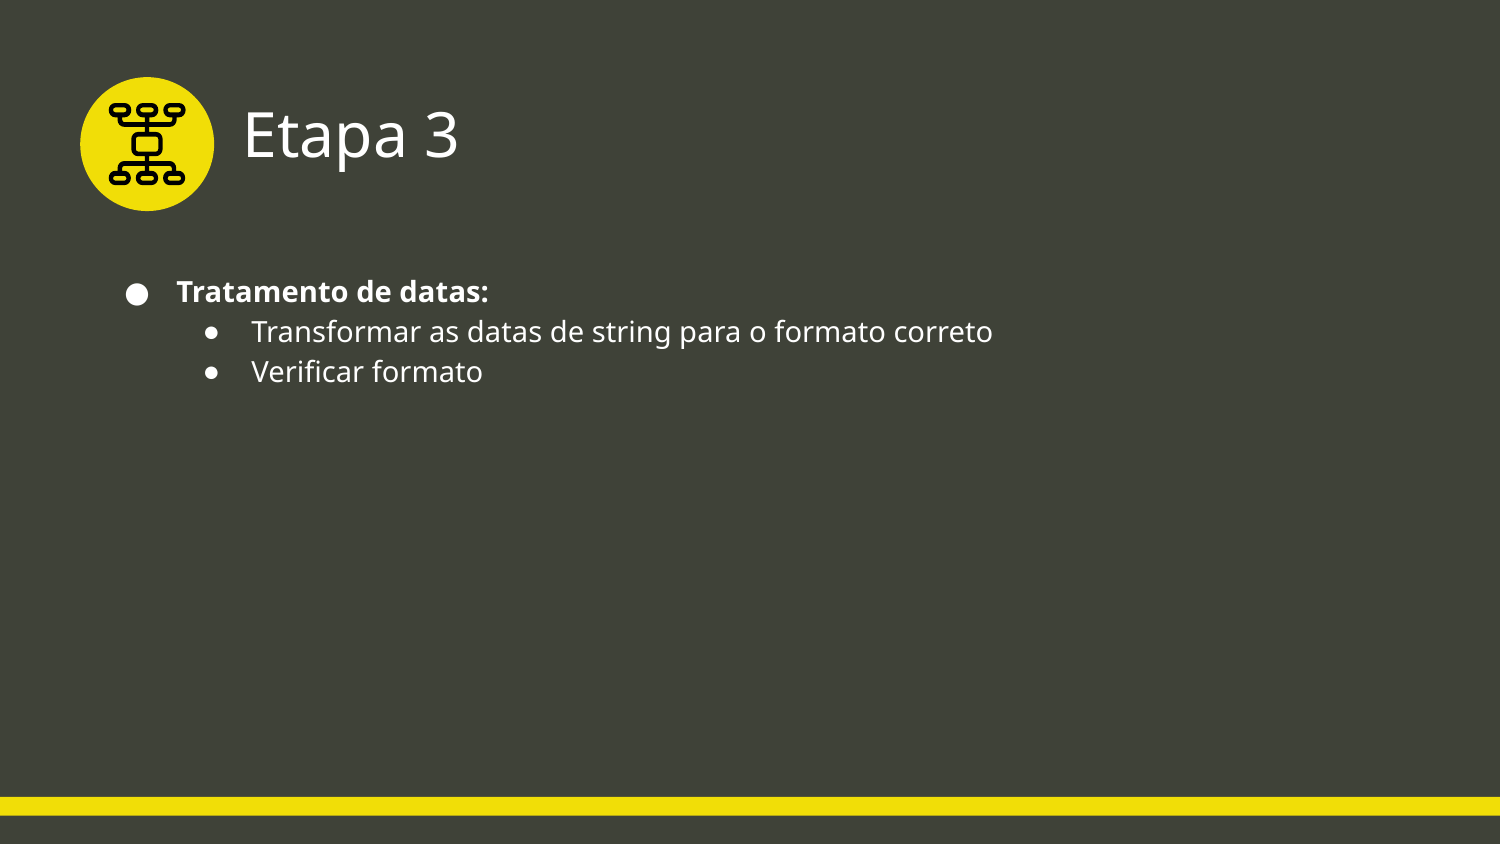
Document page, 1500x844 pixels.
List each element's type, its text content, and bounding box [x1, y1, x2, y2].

text_box [108, 103, 186, 186]
title Etapa 3 [231, 63, 1427, 211]
text_box [80, 77, 215, 212]
list Tratamento de datas: Transformar as datas de string para o formato correto Verificar formato [90, 250, 1407, 718]
